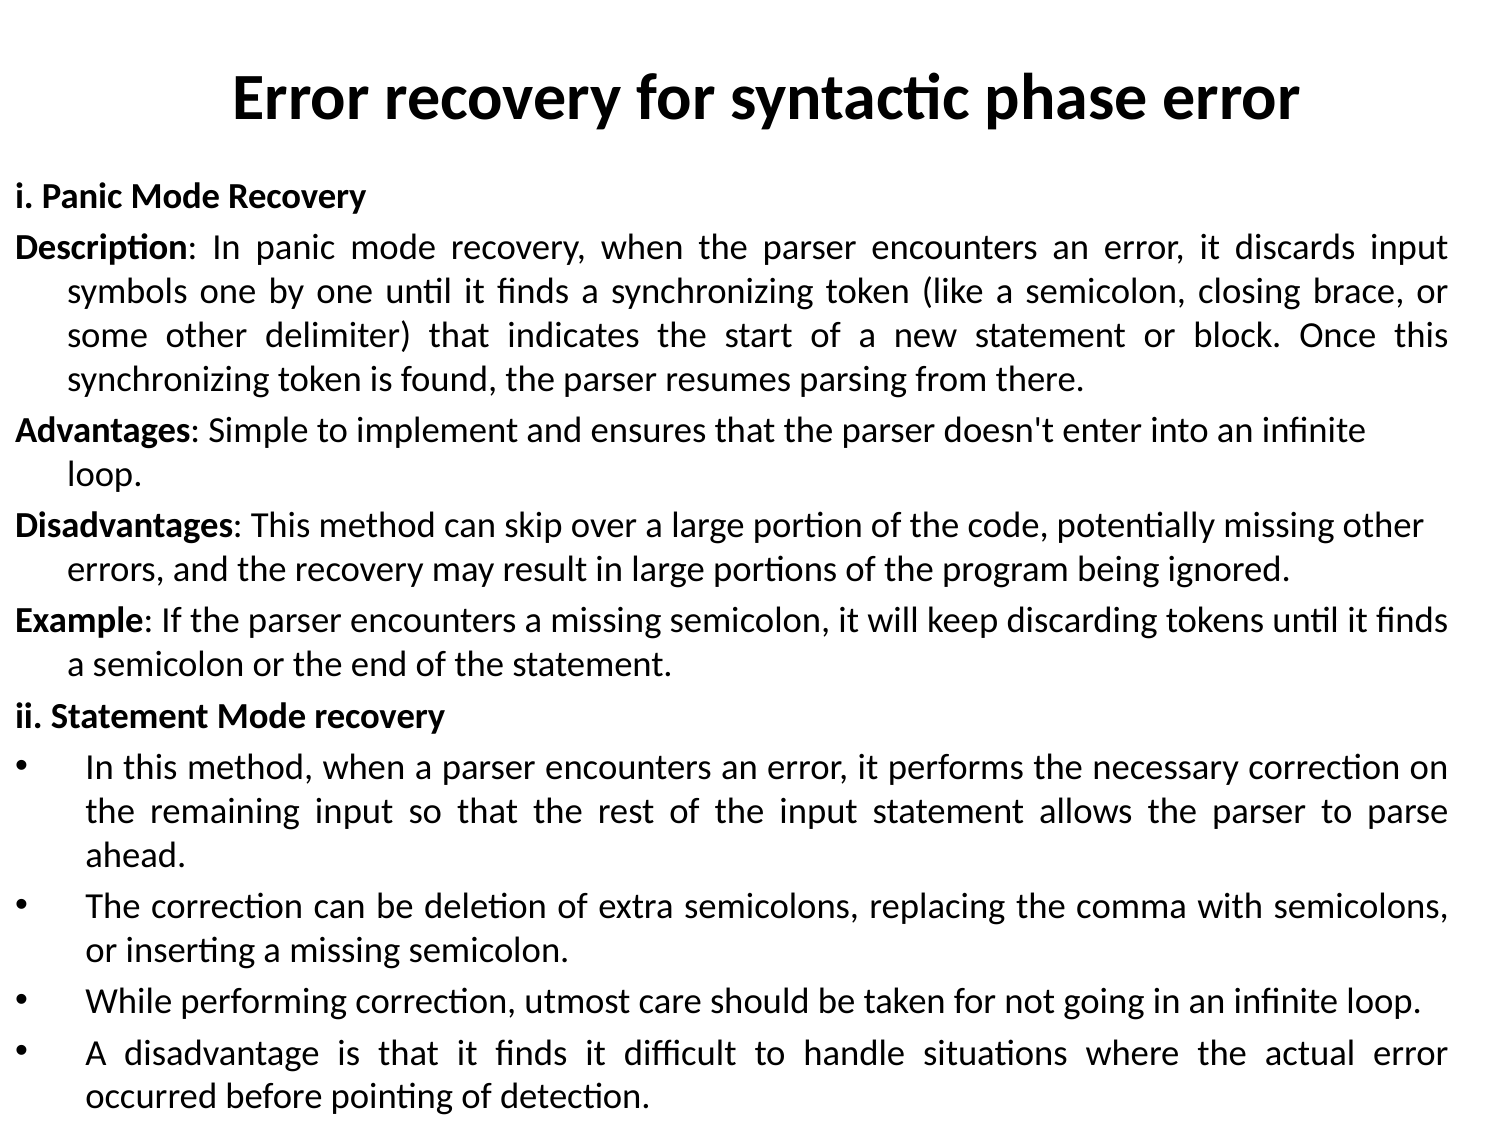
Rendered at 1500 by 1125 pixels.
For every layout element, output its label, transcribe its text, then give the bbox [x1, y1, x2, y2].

title Error recovery for syntactic phase error [35, 45, 1500, 141]
list i. Panic Mode Recovery Description: In panic mode recovery, when the parser encounters an error, it discards input symbols one by one until it finds a synchronizing token (like a semicolon, closing brace, or some other delimiter) that indicates the start of a new statement or block. Once this synchronizing token is found, the parser resumes parsing from there. Advantages: Simple to implement and ensures that the parser doesn't enter into an infinite loop. Disadvantages: This method can skip over a large portion of the code, potentially missing other errors, and the recovery may result in large portions of the program being ignored. Example: If the parser encounters a missing semicolon, it will keep discarding tokens until it finds a semicolon or the end of the statement. ii. Statement Mode recovery In this method, when a parser encounters an error, it performs the necessary correction on the remaining input so that the rest of the input statement allows the parser to parse ahead. The correction can be deletion of extra semicolons, replacing the comma with semicolons, or inserting a missing semicolon. While performing correction, utmost care should be taken for not going in an infinite loop. A disadvantage is that it finds it difficult to handle situations where the actual error occurred before pointing of detection. [0, 164, 1465, 1125]
